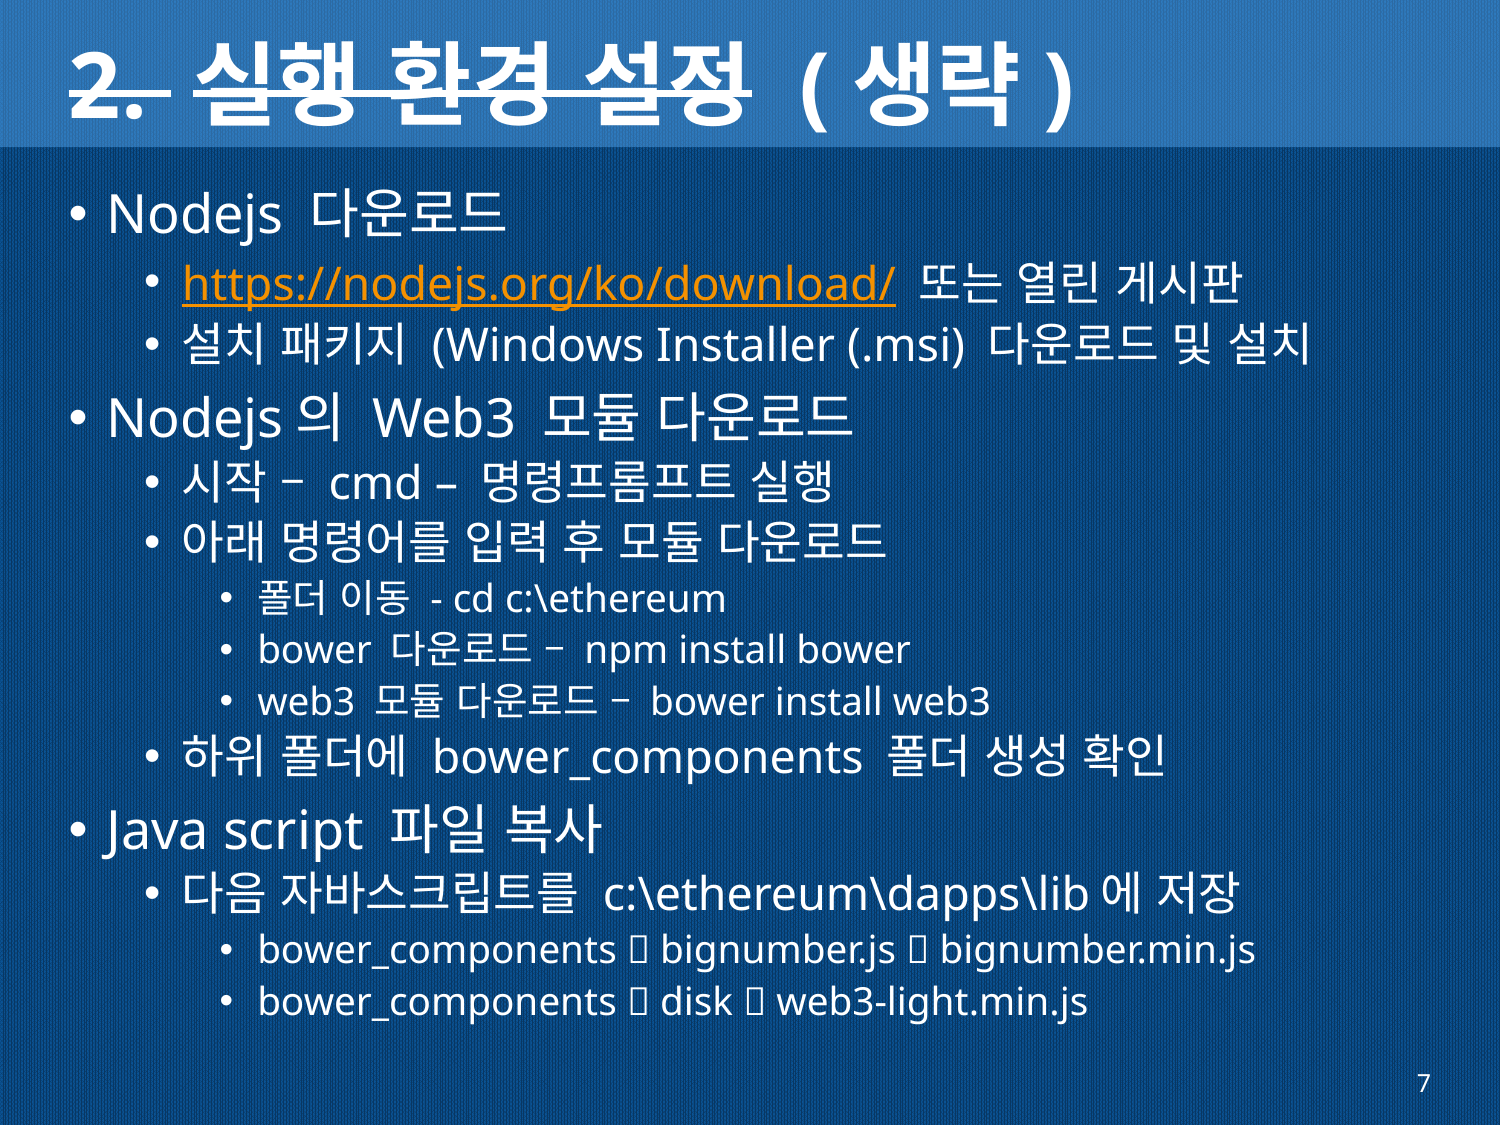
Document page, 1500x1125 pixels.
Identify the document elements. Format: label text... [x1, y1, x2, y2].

slide_number 7 [1108, 1054, 1447, 1114]
list Nodejs 다운로드 https://nodejs.org/ko/download/ 또는 열린 게시판 설치 패키지 (Windows Installer (.msi) 다운로드 및 설치 Nodejs의 Web3 모듈 다운로드 시작 – cmd – 명령프롬프트 실행 아래 명령어를 입력 후 모듈 다운로드 폴더 이동 - cd c:\ethereum bower 다운로드 – npm install bower web3 모듈 다운로드 – bower install web3 하위 폴더에 bower_components 폴더 생성 확인 Java script 파일 복사 다음 자바스크립트를 c:\ethereum\dapps\lib에 저장 bower_components  bignumber.js  bignumber.min.js bower_components  disk  web3-light.min.js [53, 179, 1447, 1036]
title 2. 실행 환경 설정 (생략) [53, 30, 1447, 148]
